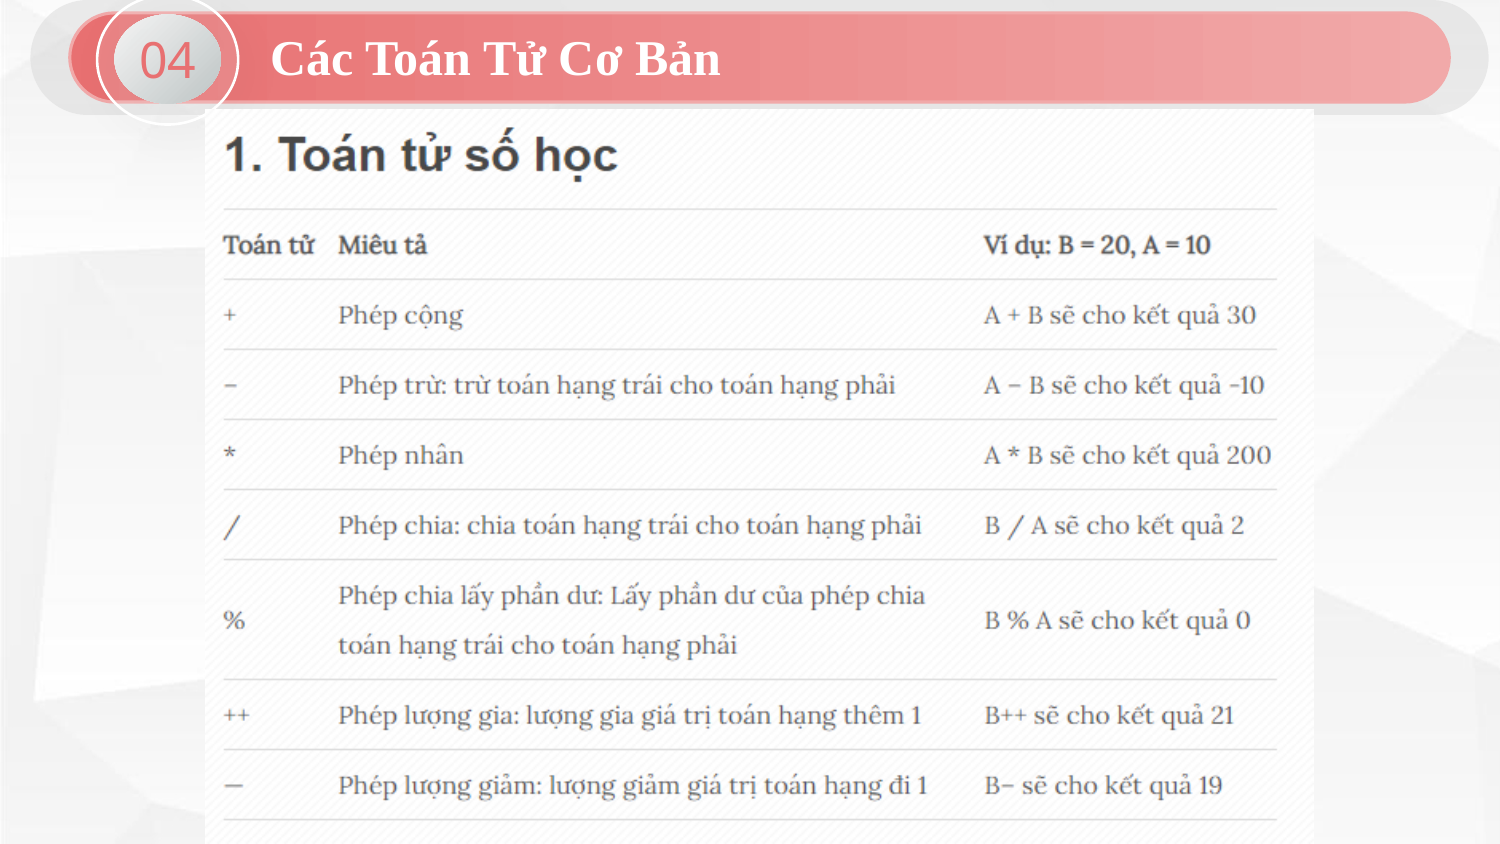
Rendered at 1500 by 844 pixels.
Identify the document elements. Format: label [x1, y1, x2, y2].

picture [0, 0, 1500, 844]
text_box [30, 0, 97, 115]
text_box [239, 0, 1489, 115]
text_box [97, 0, 239, 125]
